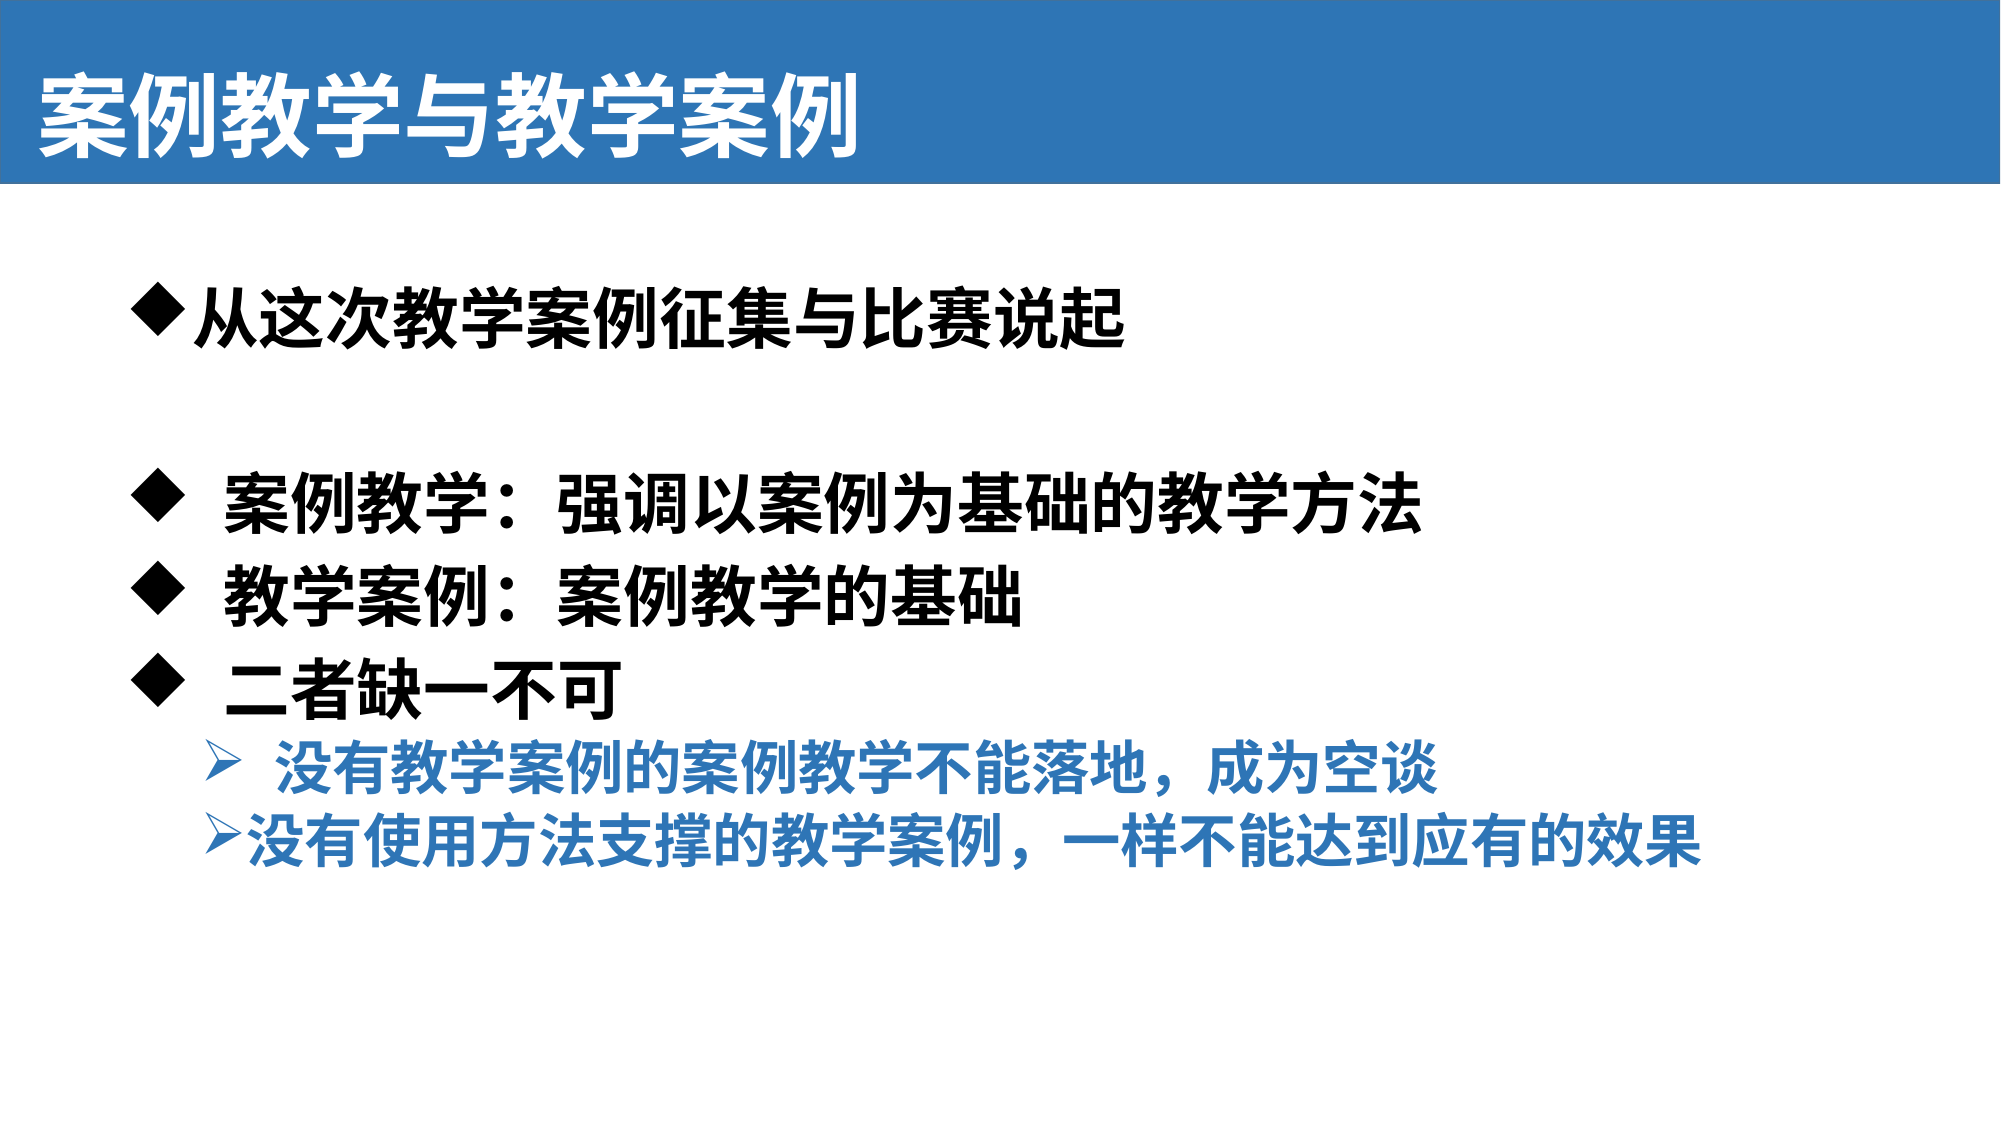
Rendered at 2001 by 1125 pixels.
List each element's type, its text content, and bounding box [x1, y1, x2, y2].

title 案例教学与教学案例 [22, 11, 1748, 230]
list 从这次教学案例征集与比赛说起 案例教学：强调以案例为基础的教学方法 教学案例：案例教学的基础 二者缺一不可 没有教学案例的案例教学不能落地，成为空谈 没有使用方法支撑的教学案例，一样不能达到应有的效果 [110, 278, 1836, 993]
